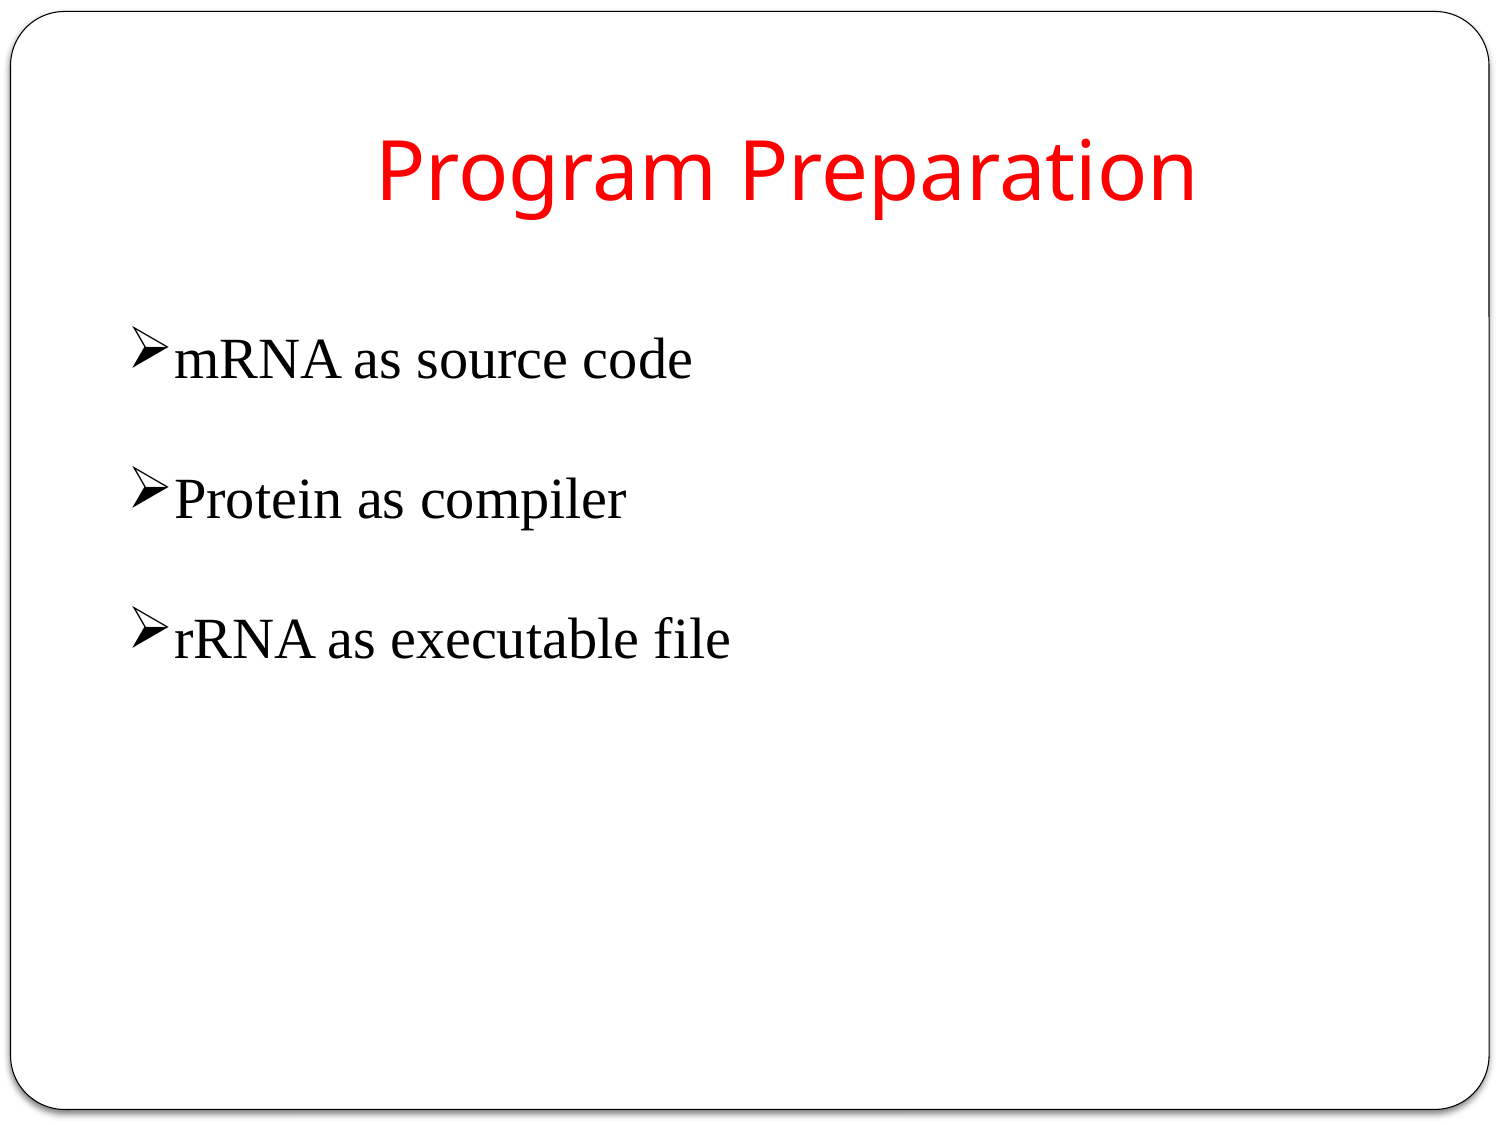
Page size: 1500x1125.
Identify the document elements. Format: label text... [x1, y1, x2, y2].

title Program Preparation [150, 45, 1425, 233]
text_box mRNA as source code Protein as compiler rRNA as executable file [112, 312, 1363, 723]
